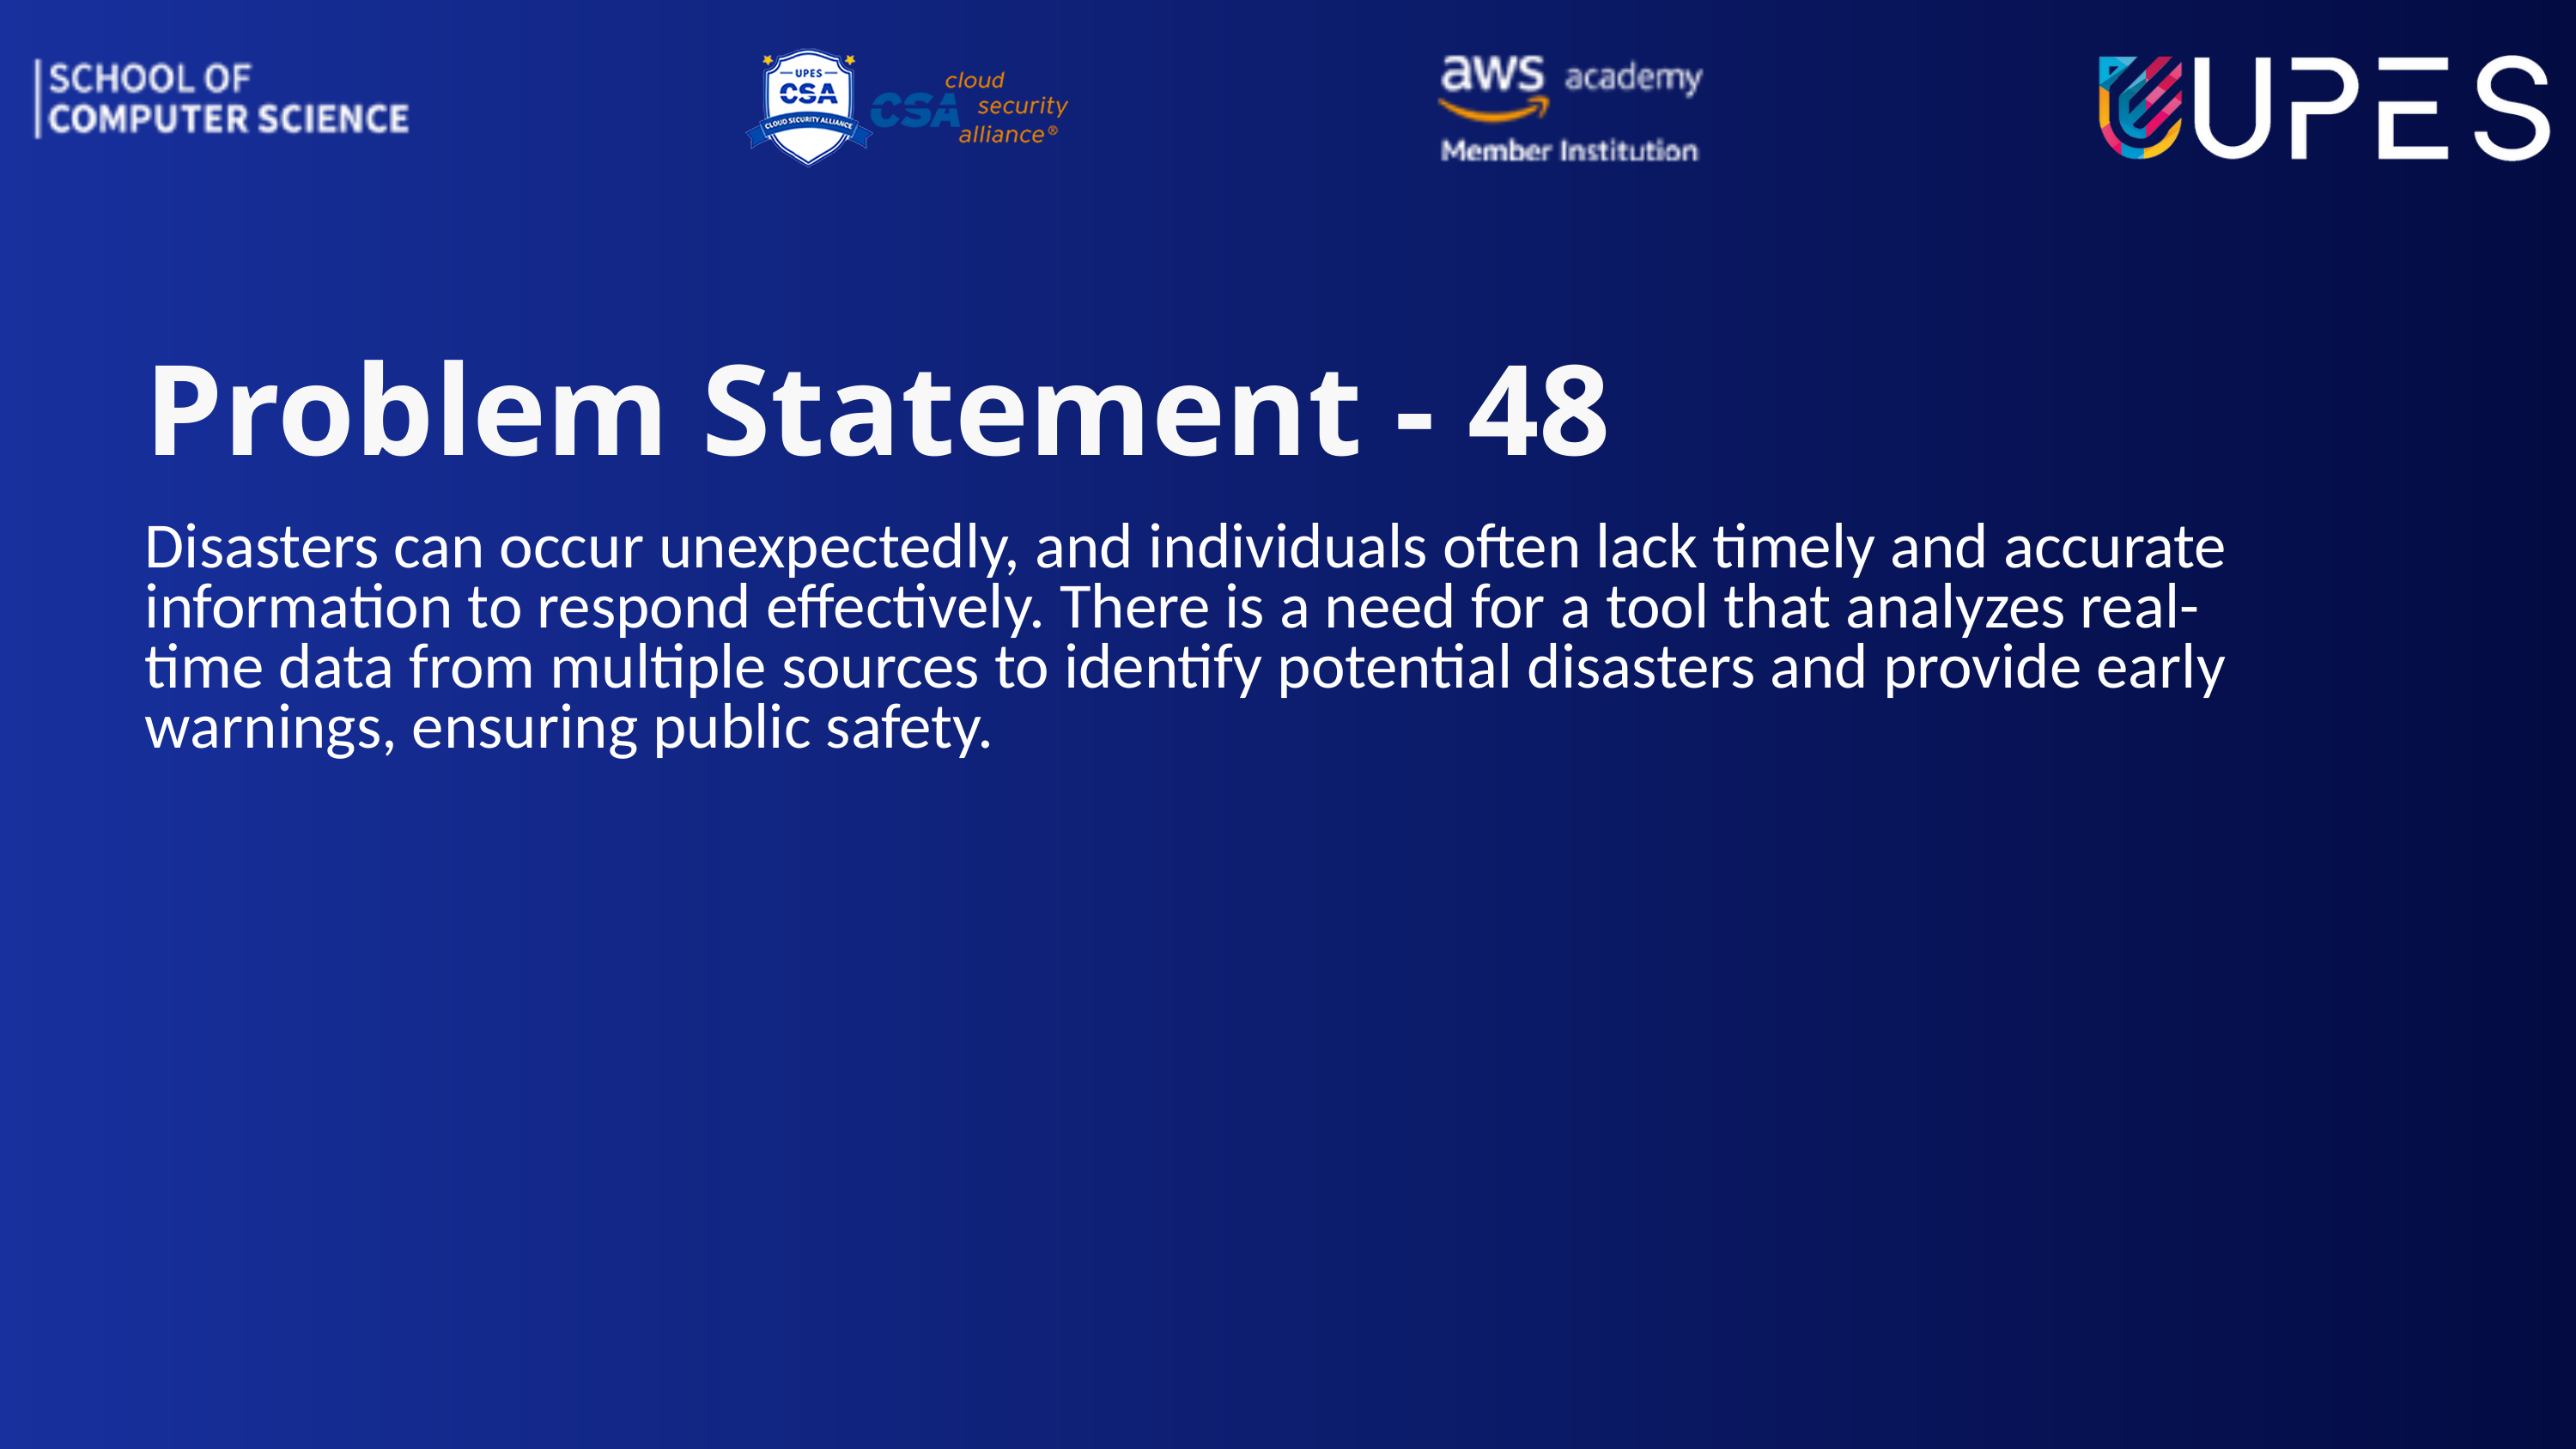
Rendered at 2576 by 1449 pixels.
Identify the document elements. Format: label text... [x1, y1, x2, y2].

text_box [1335, 15, 1808, 205]
text_box [693, 0, 1099, 335]
text_box [2058, 0, 2572, 205]
text_box [0, 11, 443, 189]
text_box Problem Statement - 48 [144, 330, 1933, 481]
text_box Disasters can occur unexpectedly, and individuals often lack timely and accurate information to respond effectively. There is a need for a tool that analyzes real-time data from multiple sources to identify potential disasters and provide early warnings, ensuring public safety. [144, 520, 2255, 942]
